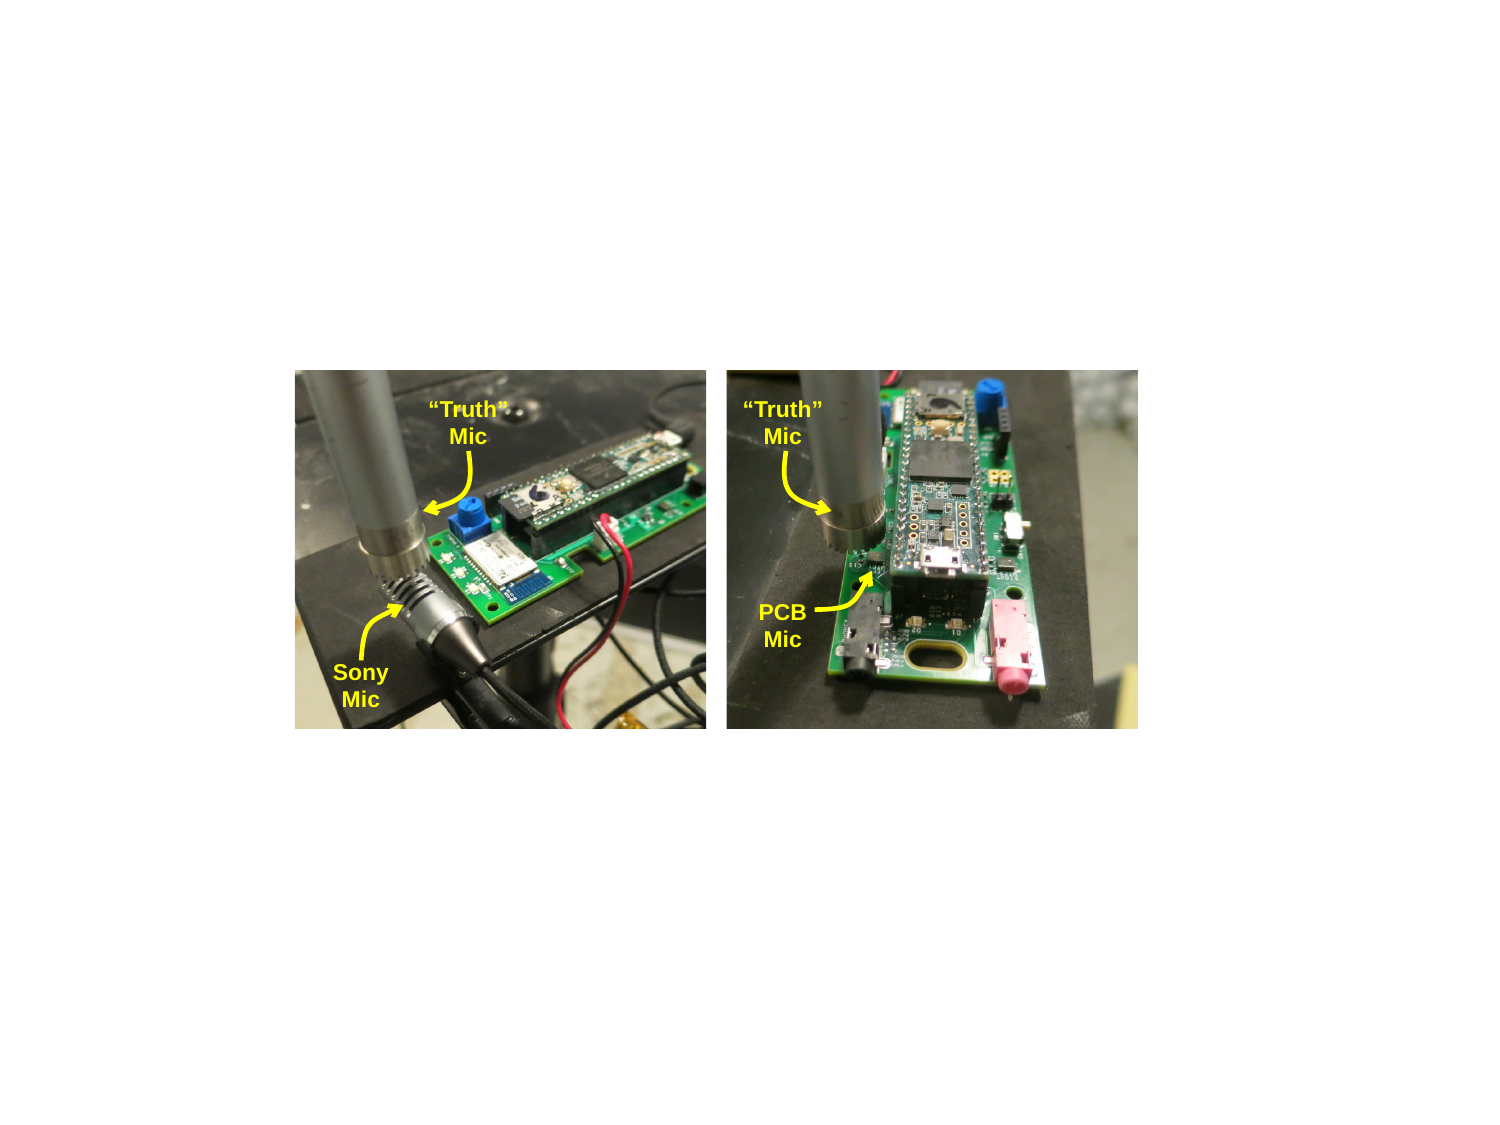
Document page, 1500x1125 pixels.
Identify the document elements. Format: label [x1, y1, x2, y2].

text_box [279, 356, 1154, 743]
